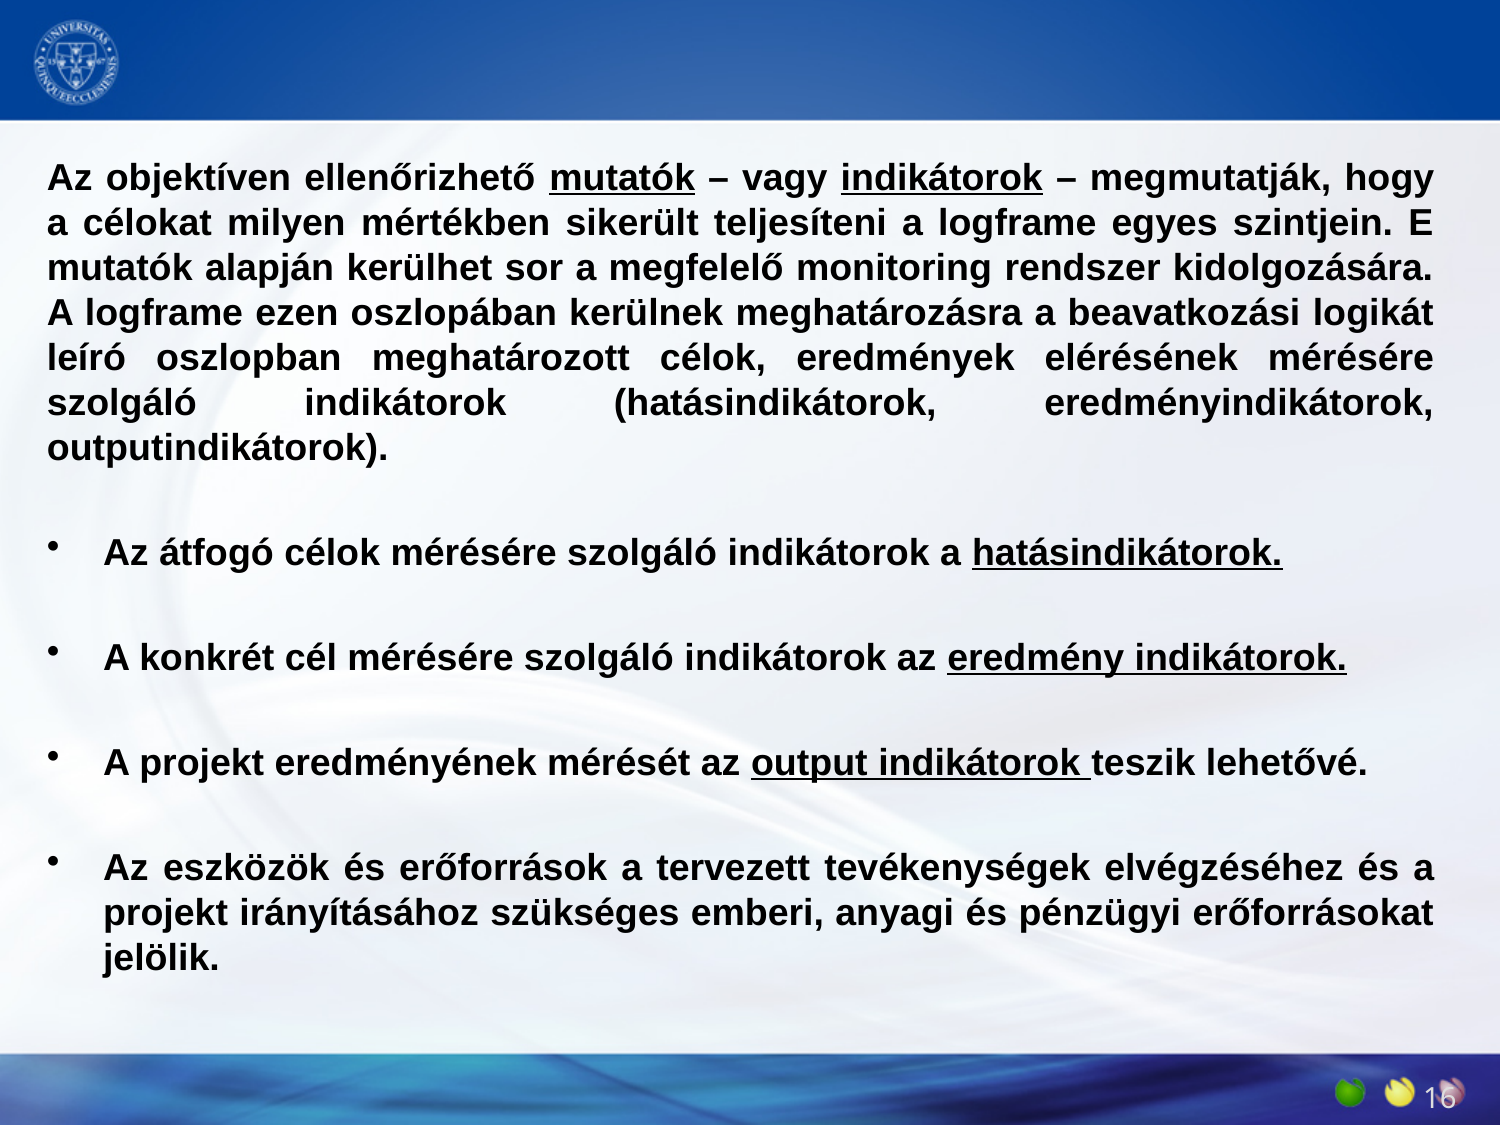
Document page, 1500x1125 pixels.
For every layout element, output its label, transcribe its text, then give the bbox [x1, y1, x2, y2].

picture [0, 0, 1500, 1125]
slide_number 16 [1121, 1071, 1472, 1125]
list Az objektíven ellenőrizhető mutatók – vagy indikátorok – megmutatják, hogy a célokat milyen mértékben sikerült teljesíteni a logframe egyes szintjein. E mutatók alapján kerülhet sor a megfelelő monitoring rendszer kidolgozására. A logframe ezen oszlopában kerülnek meghatározásra a beavatkozási logikát leíró oszlopban meghatározott célok, eredmények elérésének mérésére szolgáló indikátorok (hatásindikátorok, eredményindikátorok, outputindikátorok). Az átfogó célok mérésére szolgáló indikátorok a hatásindikátorok. A konkrét cél mérésére szolgáló indikátorok az eredmény indikátorok. A projekt eredményének mérését az output indikátorok teszik lehetővé. Az eszközök és erőforrások a tervezett tevékenységek elvégzéséhez és a projekt irányításához szükséges emberi, anyagi és pénzügyi erőforrásokat jelölik. [31, 145, 1450, 997]
